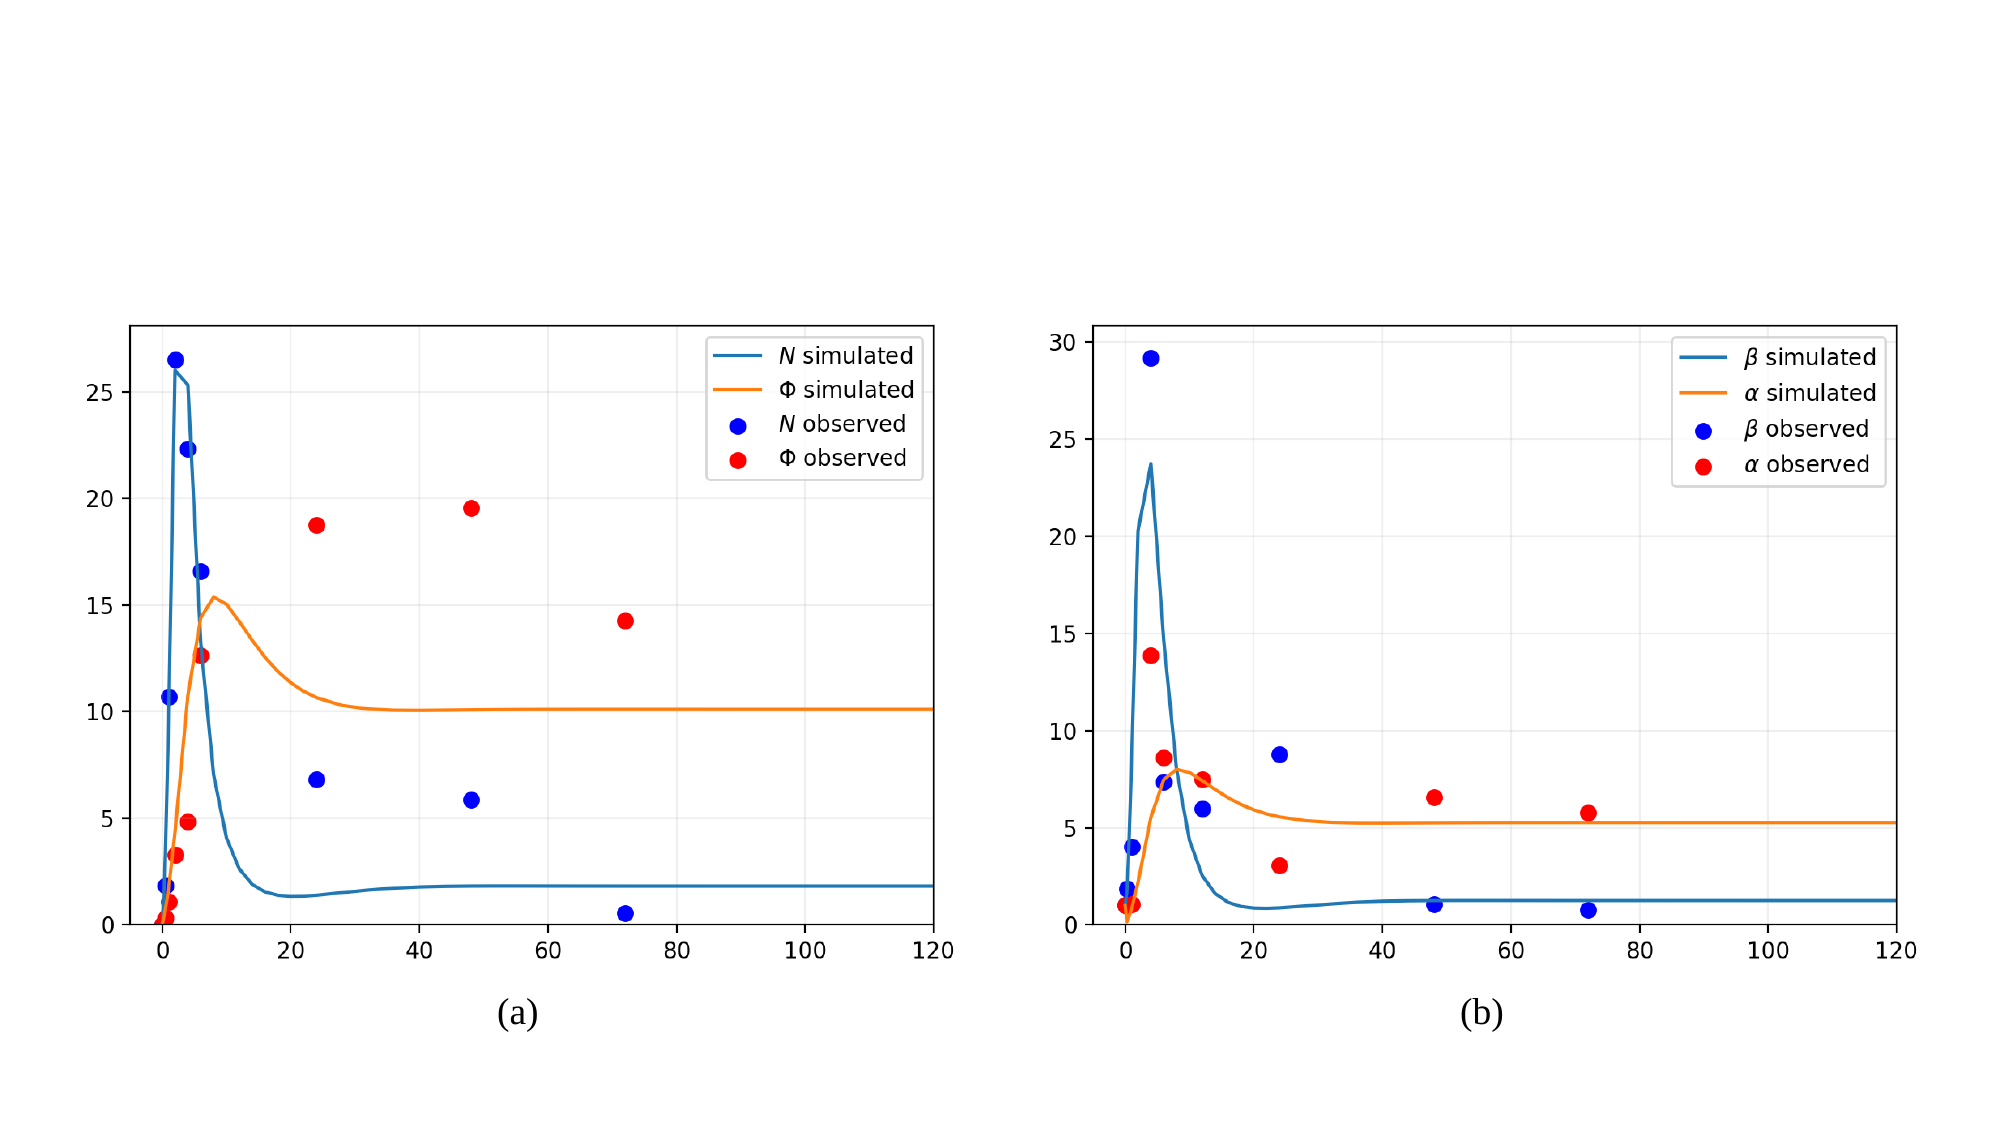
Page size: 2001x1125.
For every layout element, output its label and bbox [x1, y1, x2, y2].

text_box [0, 232, 2000, 1040]
